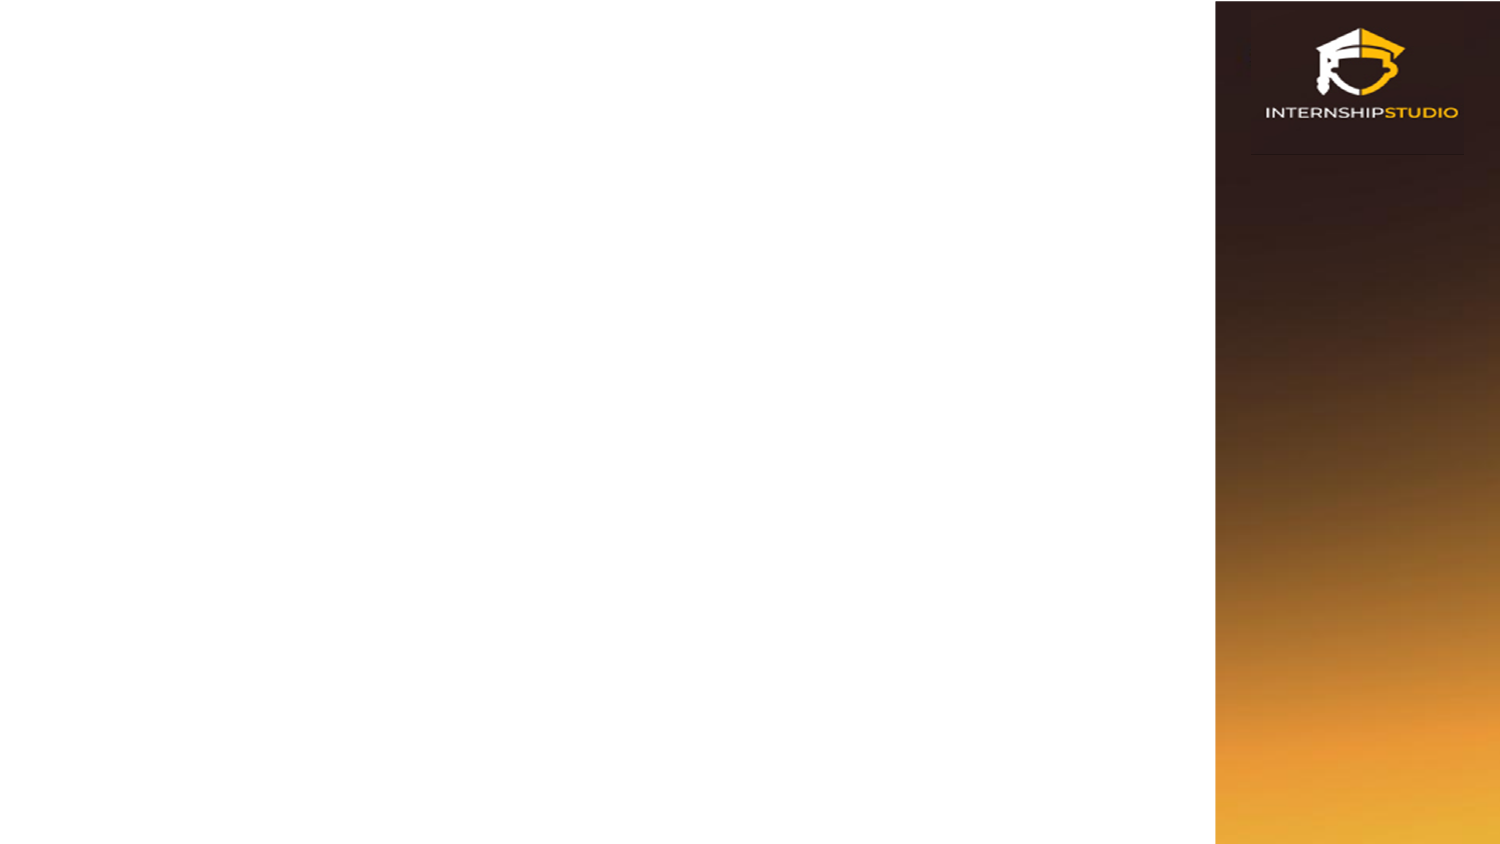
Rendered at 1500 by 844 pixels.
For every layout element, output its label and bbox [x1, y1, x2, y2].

picture [1215, 2, 1500, 844]
